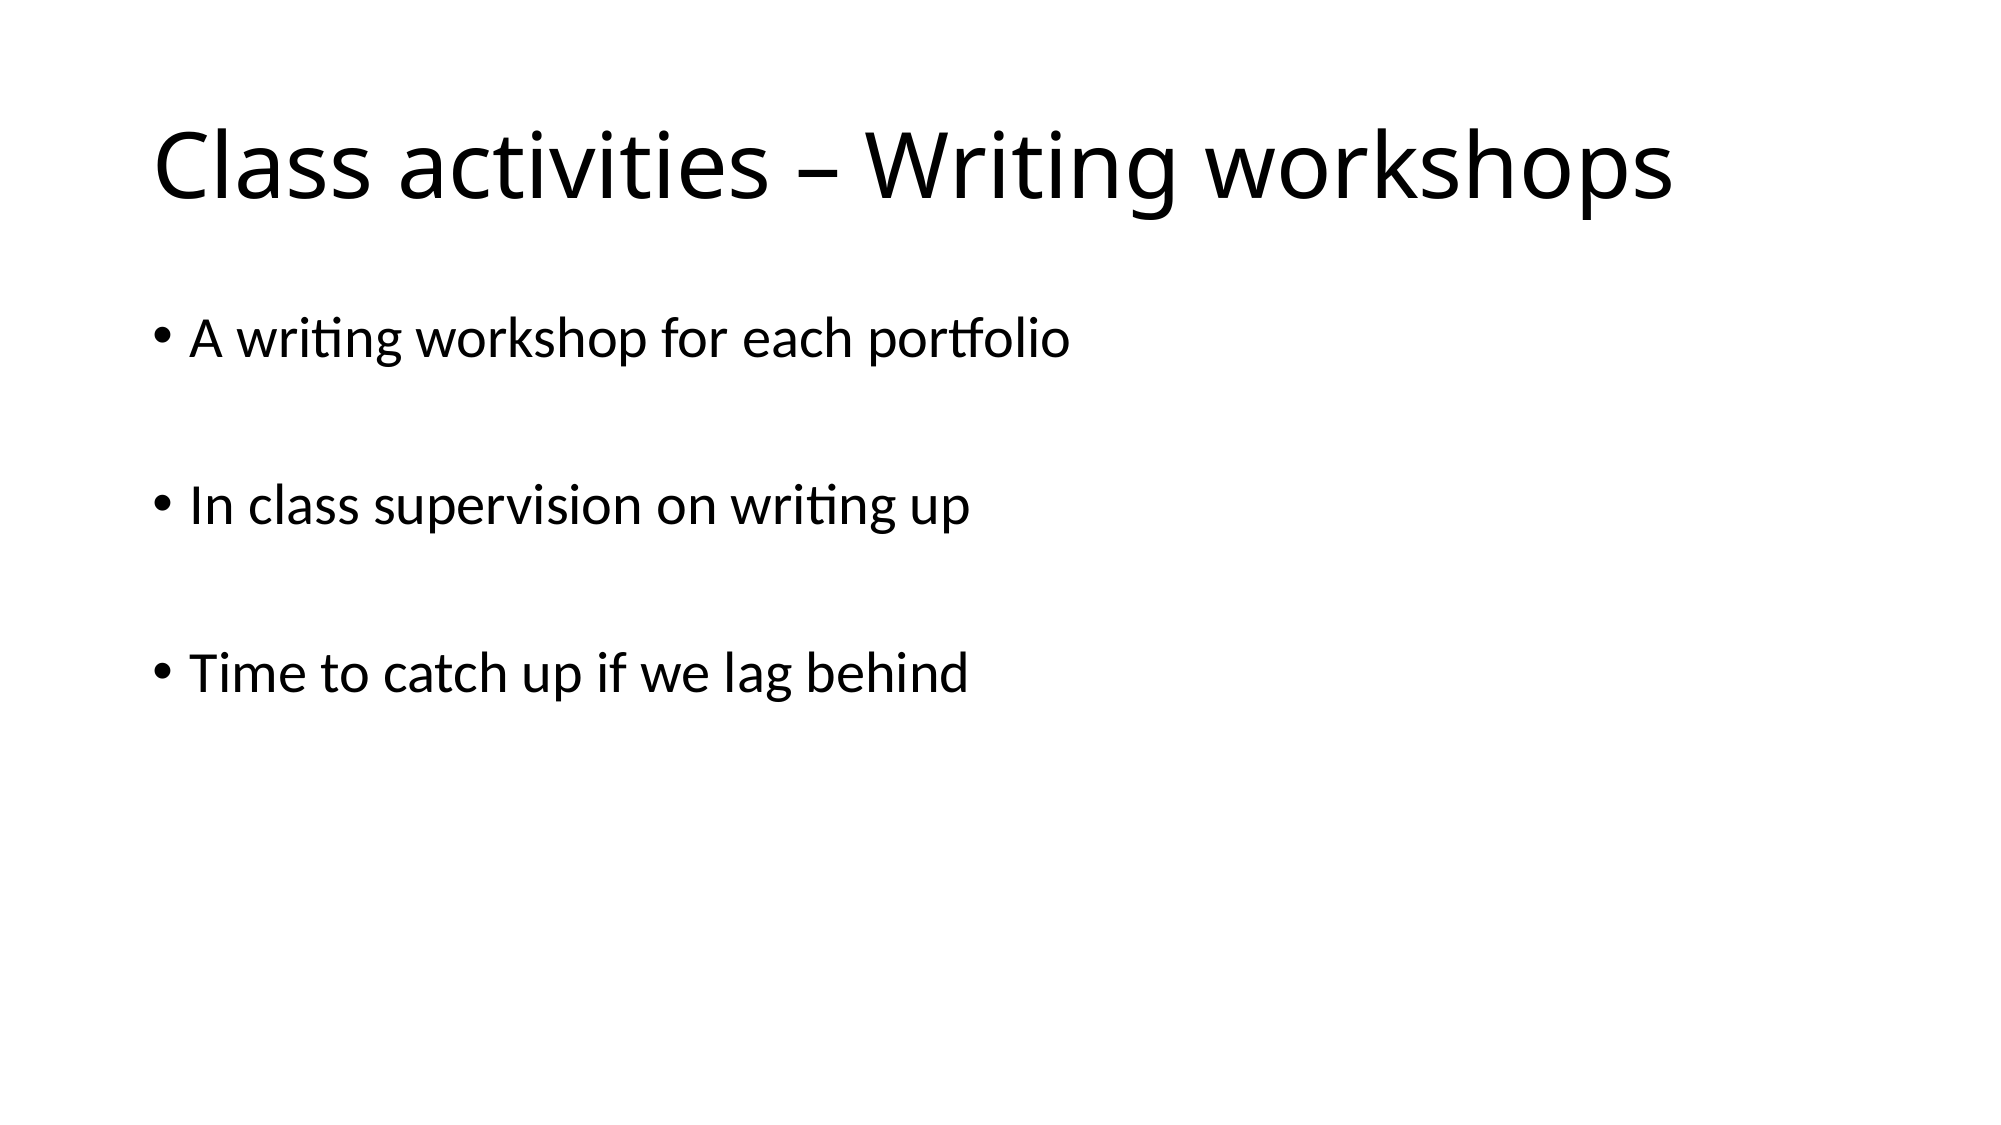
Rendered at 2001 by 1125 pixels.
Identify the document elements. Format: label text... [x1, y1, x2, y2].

title Class activities – Writing workshops [137, 59, 1863, 278]
list A writing workshop for each portfolio In class supervision on writing up Time to catch up if we lag behind [137, 299, 1863, 1014]
